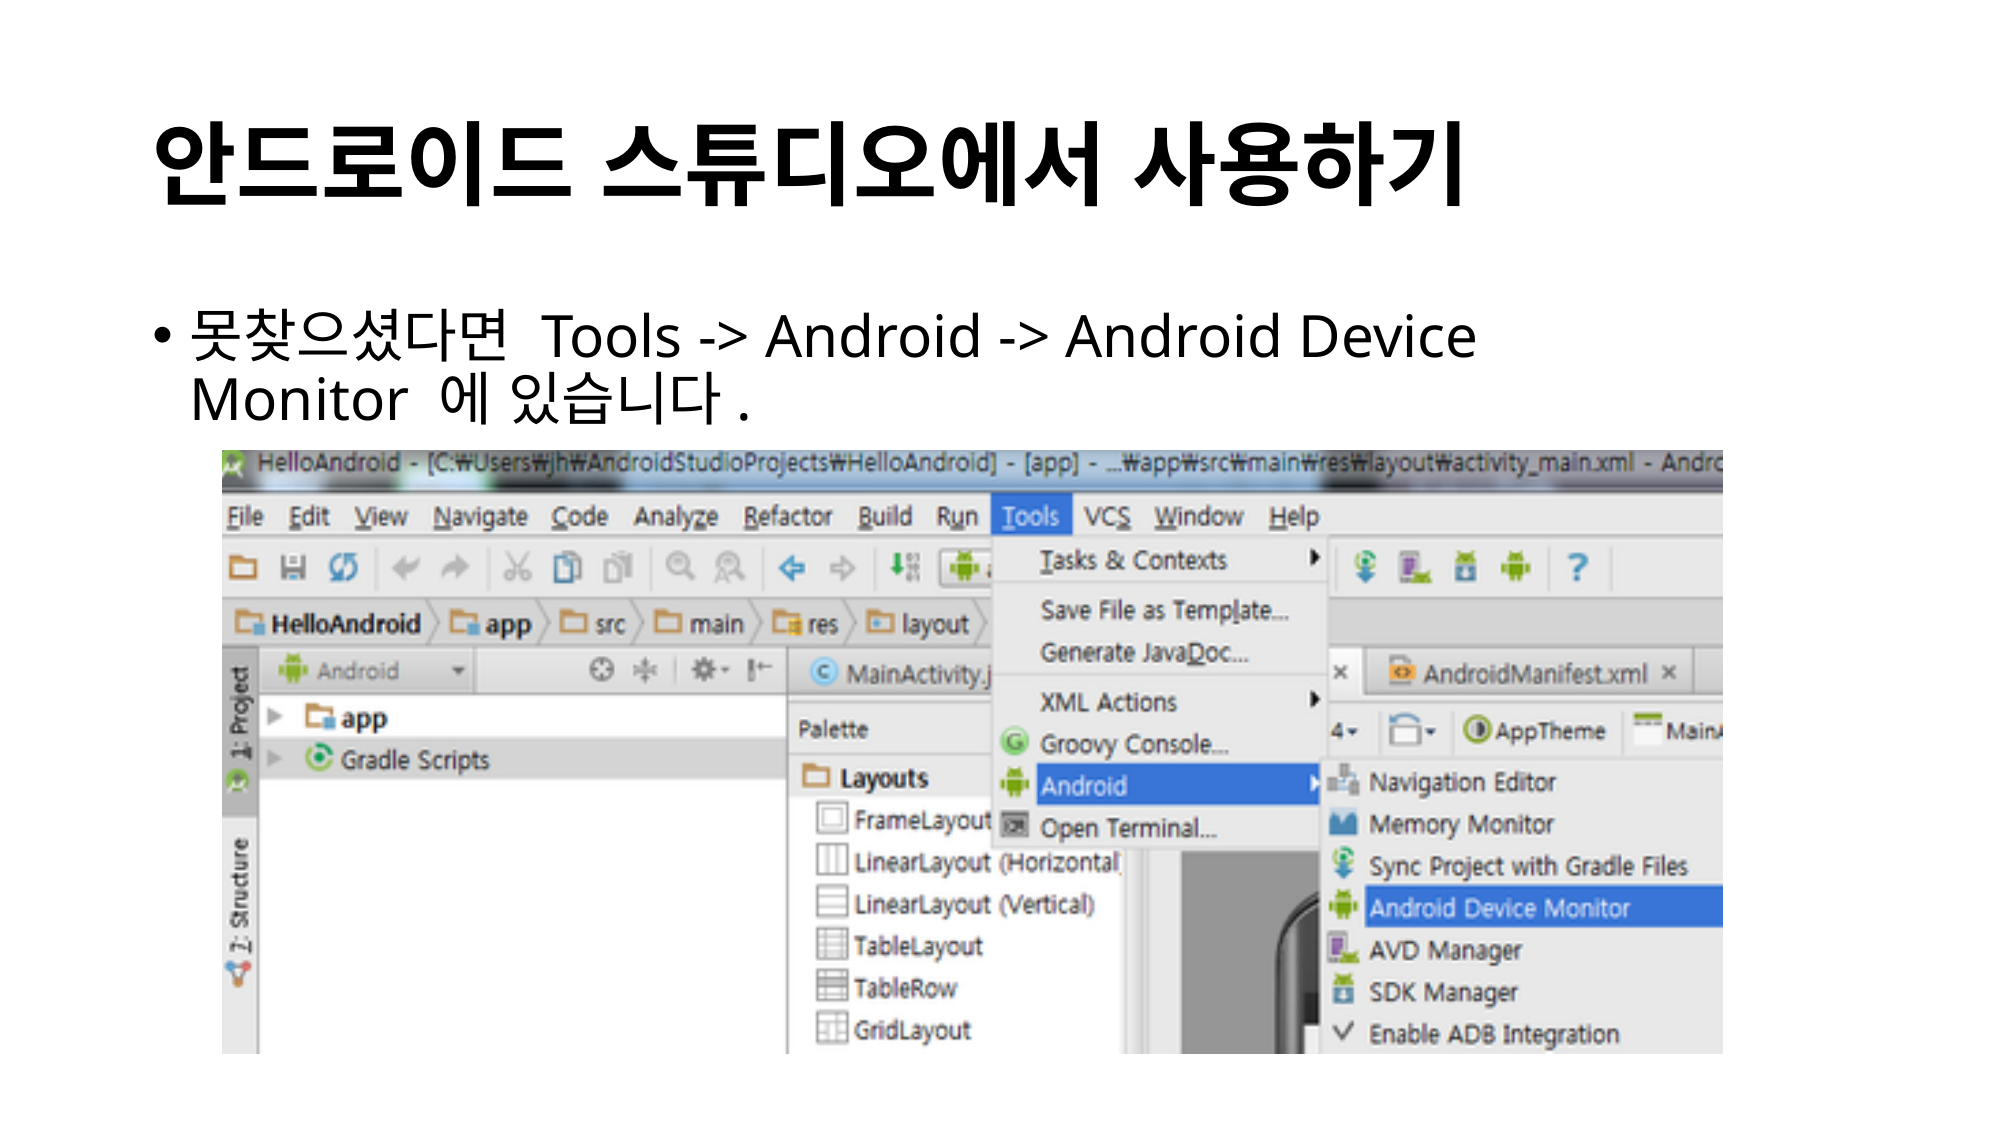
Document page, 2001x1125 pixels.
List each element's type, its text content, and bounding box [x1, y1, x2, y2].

picture [222, 450, 1723, 1054]
list 못찾으셨다면 Tools -> Android -> Android Device Monitor 에 있습니다. [137, 299, 1775, 1014]
title 안드로이드 스튜디오에서 사용하기 [137, 59, 1863, 278]
